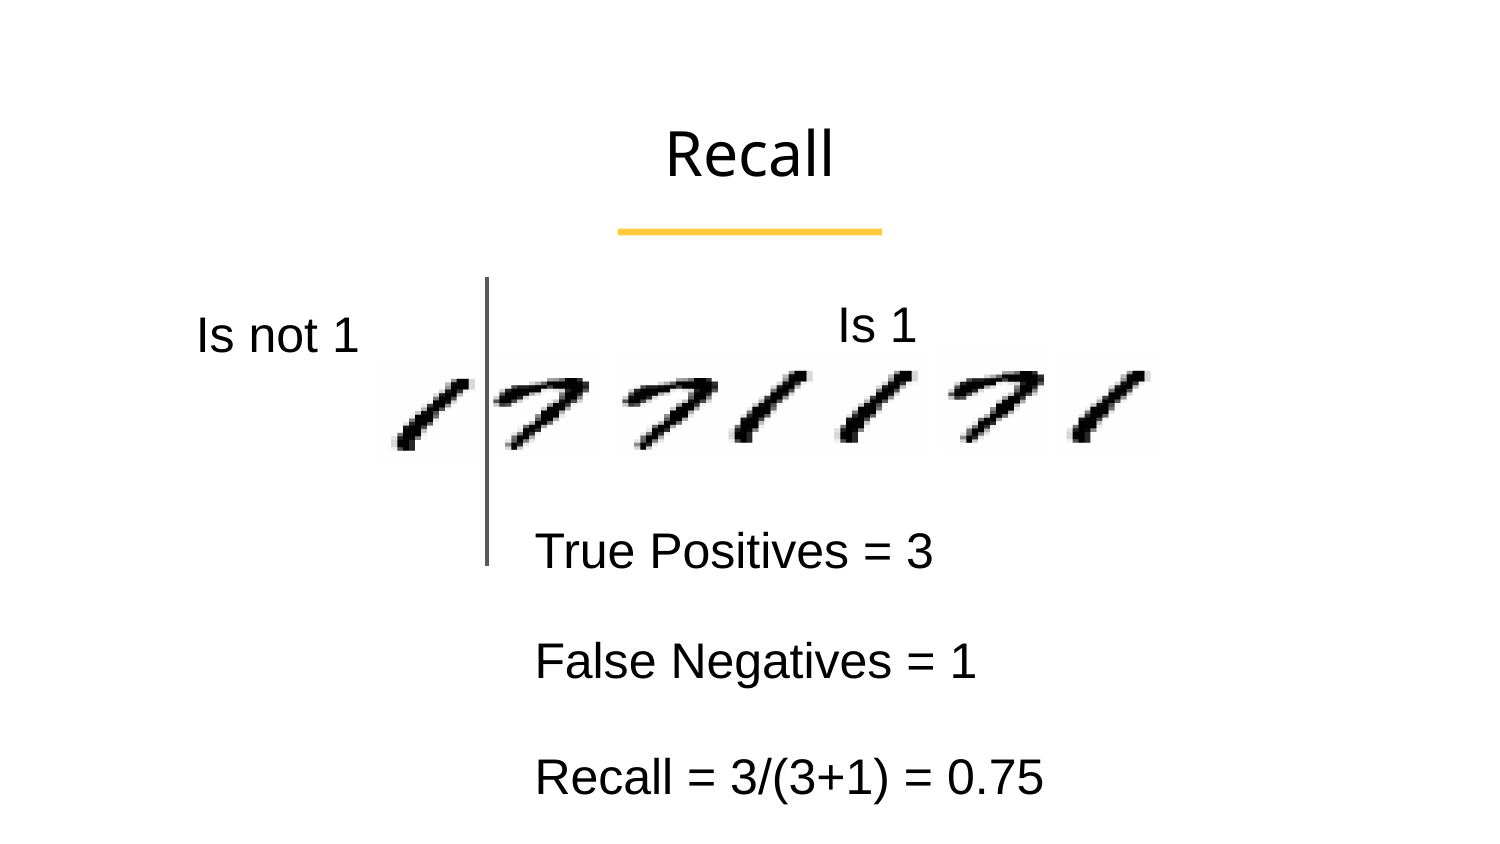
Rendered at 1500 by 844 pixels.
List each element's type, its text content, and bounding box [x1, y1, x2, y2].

text_box Recall [0, 99, 1500, 198]
text_box False Negatives = 1 [519, 613, 1108, 698]
picture [1051, 351, 1159, 460]
text_box Is 1 [821, 277, 953, 362]
text_box Recall = 3/(3+1) = 0.75 [519, 729, 1184, 814]
picture [488, 351, 594, 460]
picture [376, 359, 484, 467]
text_box Is not 1 [180, 287, 389, 372]
picture [615, 351, 927, 460]
text_box [617, 228, 883, 236]
text_box True Positives = 3 [519, 503, 972, 588]
picture [941, 343, 1049, 452]
